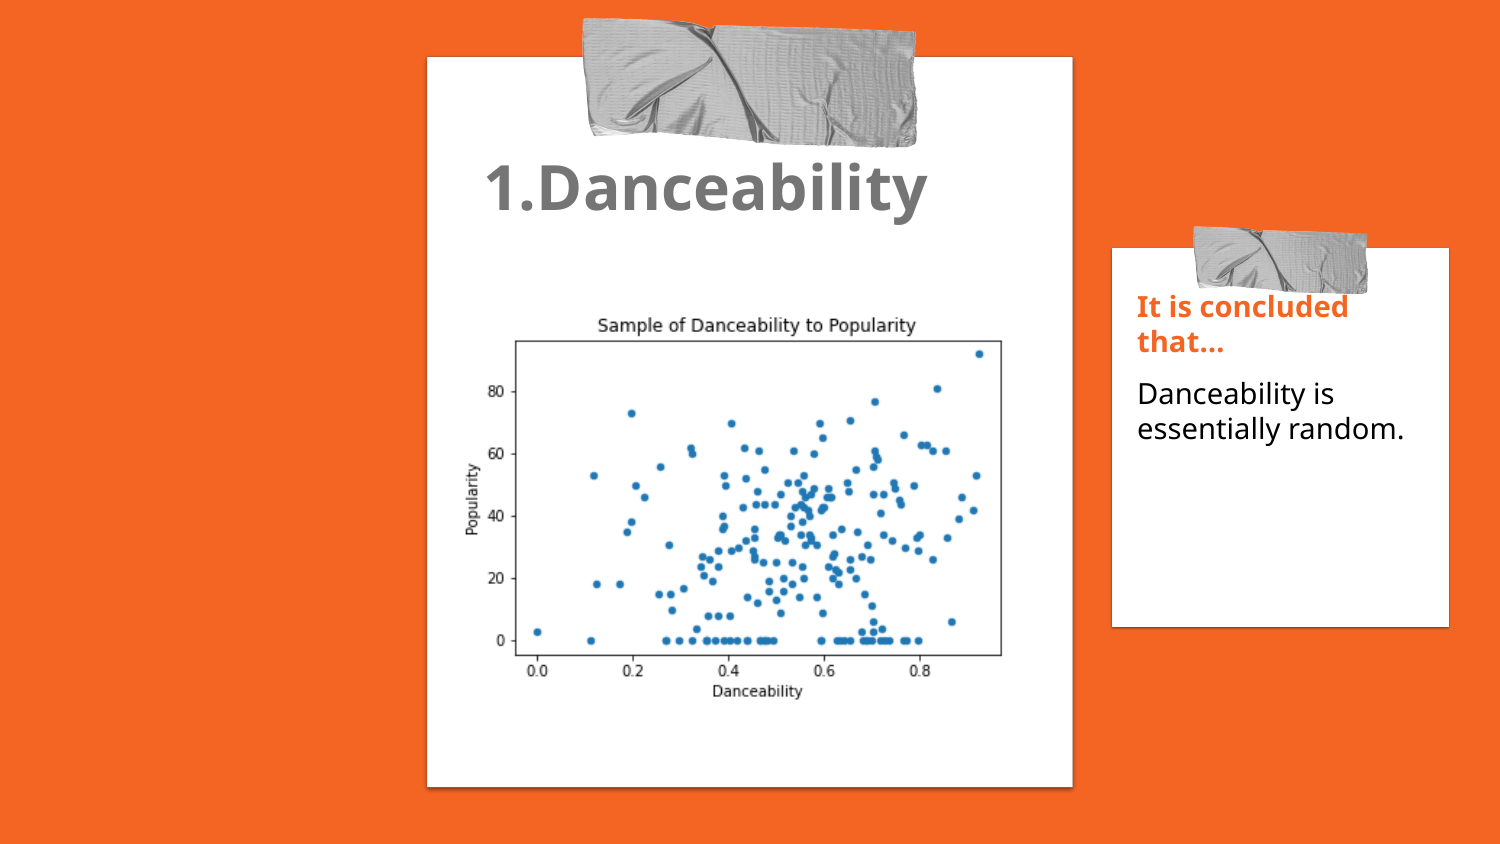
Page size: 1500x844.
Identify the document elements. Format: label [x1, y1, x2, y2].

text_box [1098, 225, 1463, 643]
picture [400, 16, 1100, 818]
